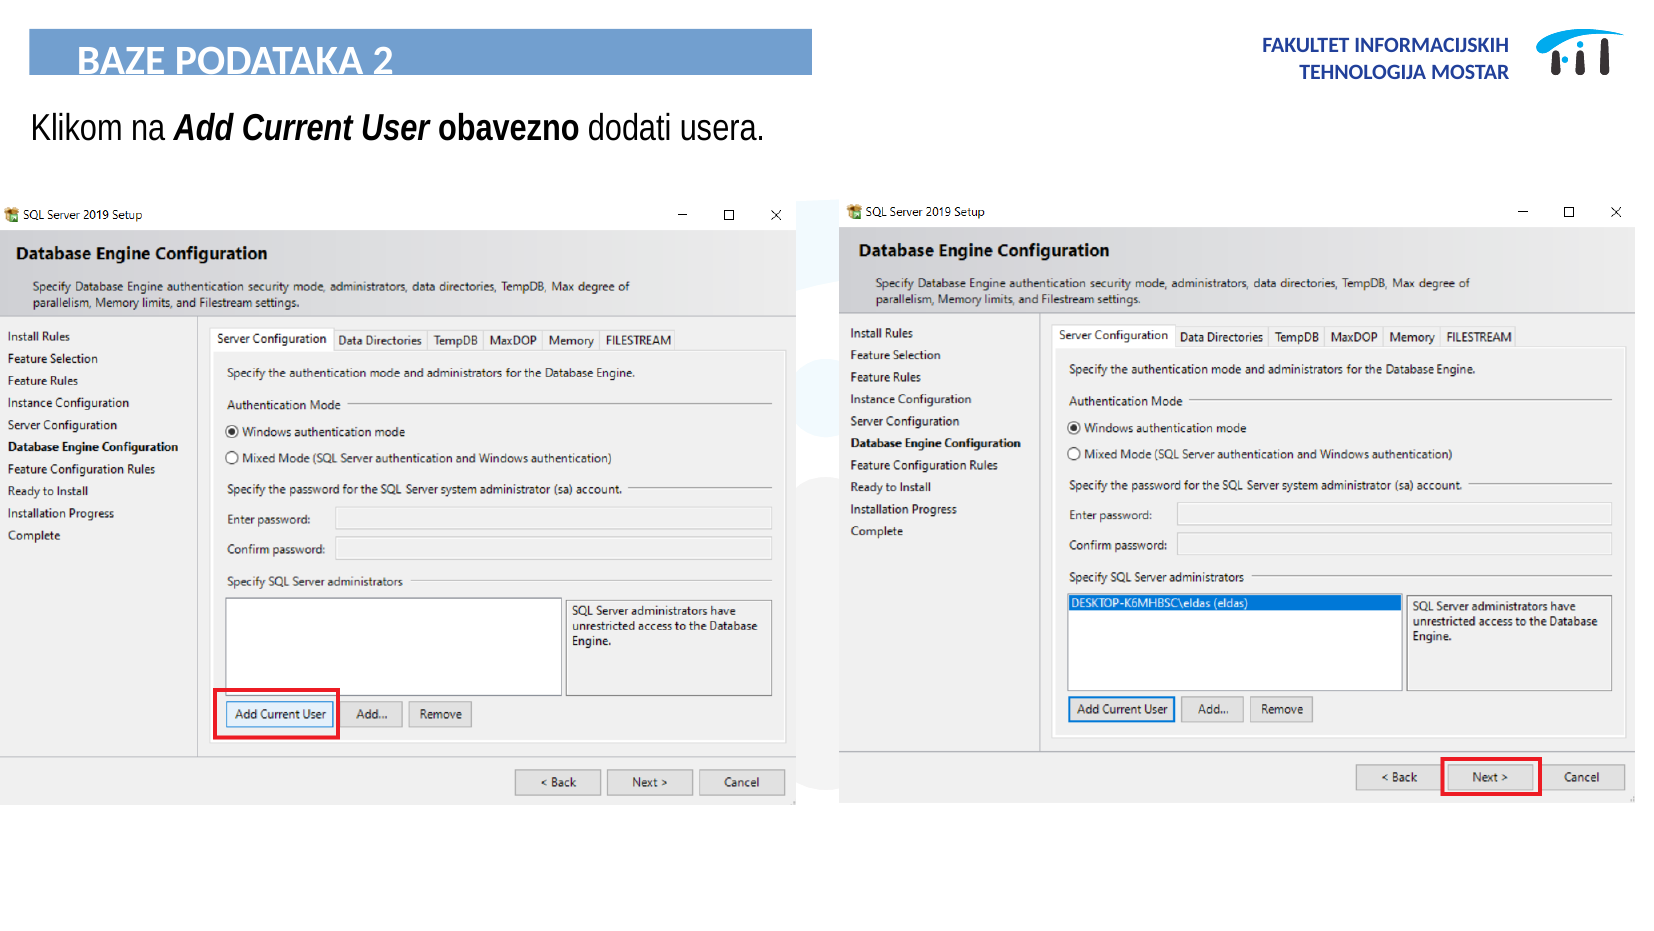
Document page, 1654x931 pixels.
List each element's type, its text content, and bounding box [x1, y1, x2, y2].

picture [0, 201, 797, 805]
text_box Klikom na Add Current User obavezno dodati usera. [15, 95, 781, 155]
picture [838, 199, 1636, 803]
